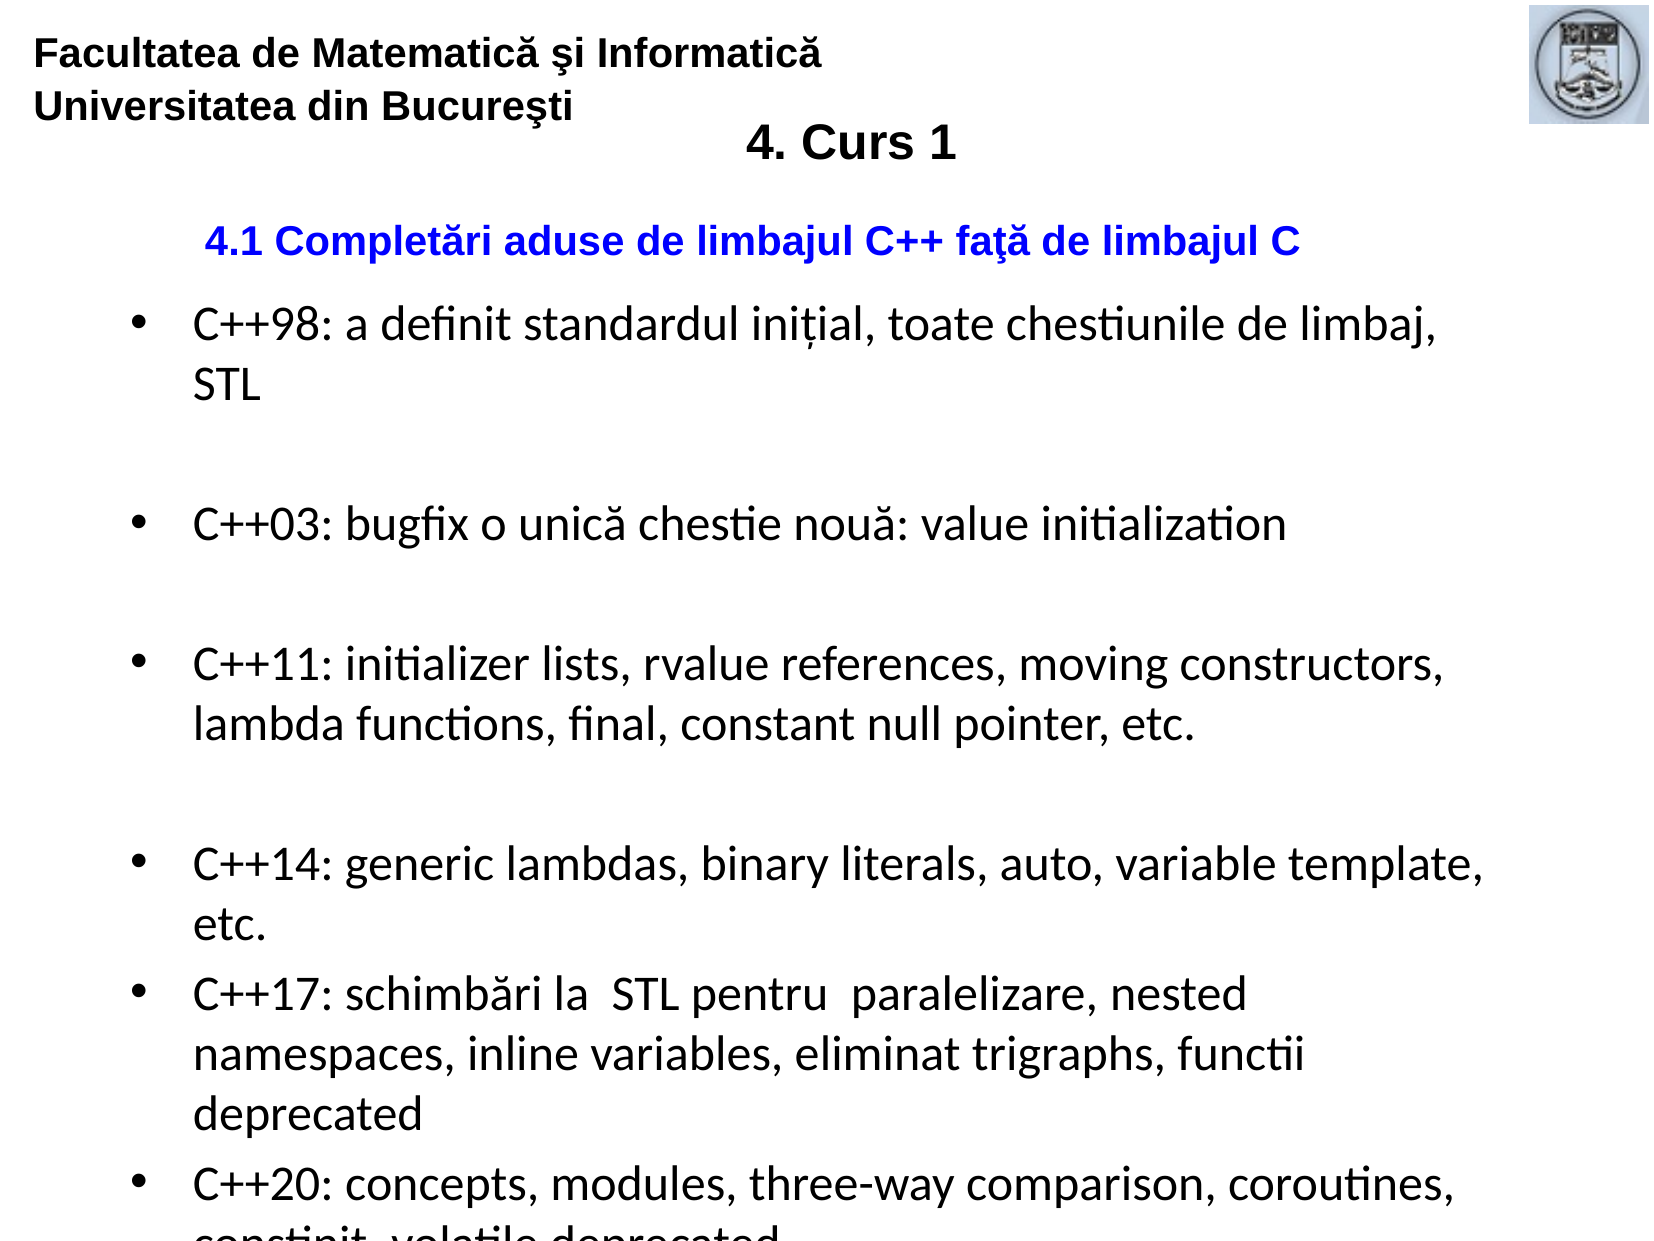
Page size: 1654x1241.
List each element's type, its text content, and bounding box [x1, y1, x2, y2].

text_box C++98: a definit standardul inițial, toate chestiunile de limbaj, STL C++03: bugfix o unică chestie nouă: value initialization C++11: initializer lists, rvalue references, moving constructors, lambda functions, final, constant null pointer, etc. C++14: generic lambdas, binary literals, auto, variable template, etc. C++17: schimbări la STL pentru paralelizare, nested namespaces, inline variables, eliminat trigraphs, functii deprecated C++20: concepts, modules, three-way comparison, coroutines, constinit, volatile deprecated [114, 282, 1533, 1241]
text_box 4.1 Completări aduse de limbajul C++ faţă de limbajul C [39, 181, 1425, 257]
text_box 4. Curs 1 [639, 107, 1065, 171]
picture [1529, 5, 1649, 125]
text_box Facultatea de Matematică şi Informatică Universitatea din Bucureşti [15, 15, 927, 135]
